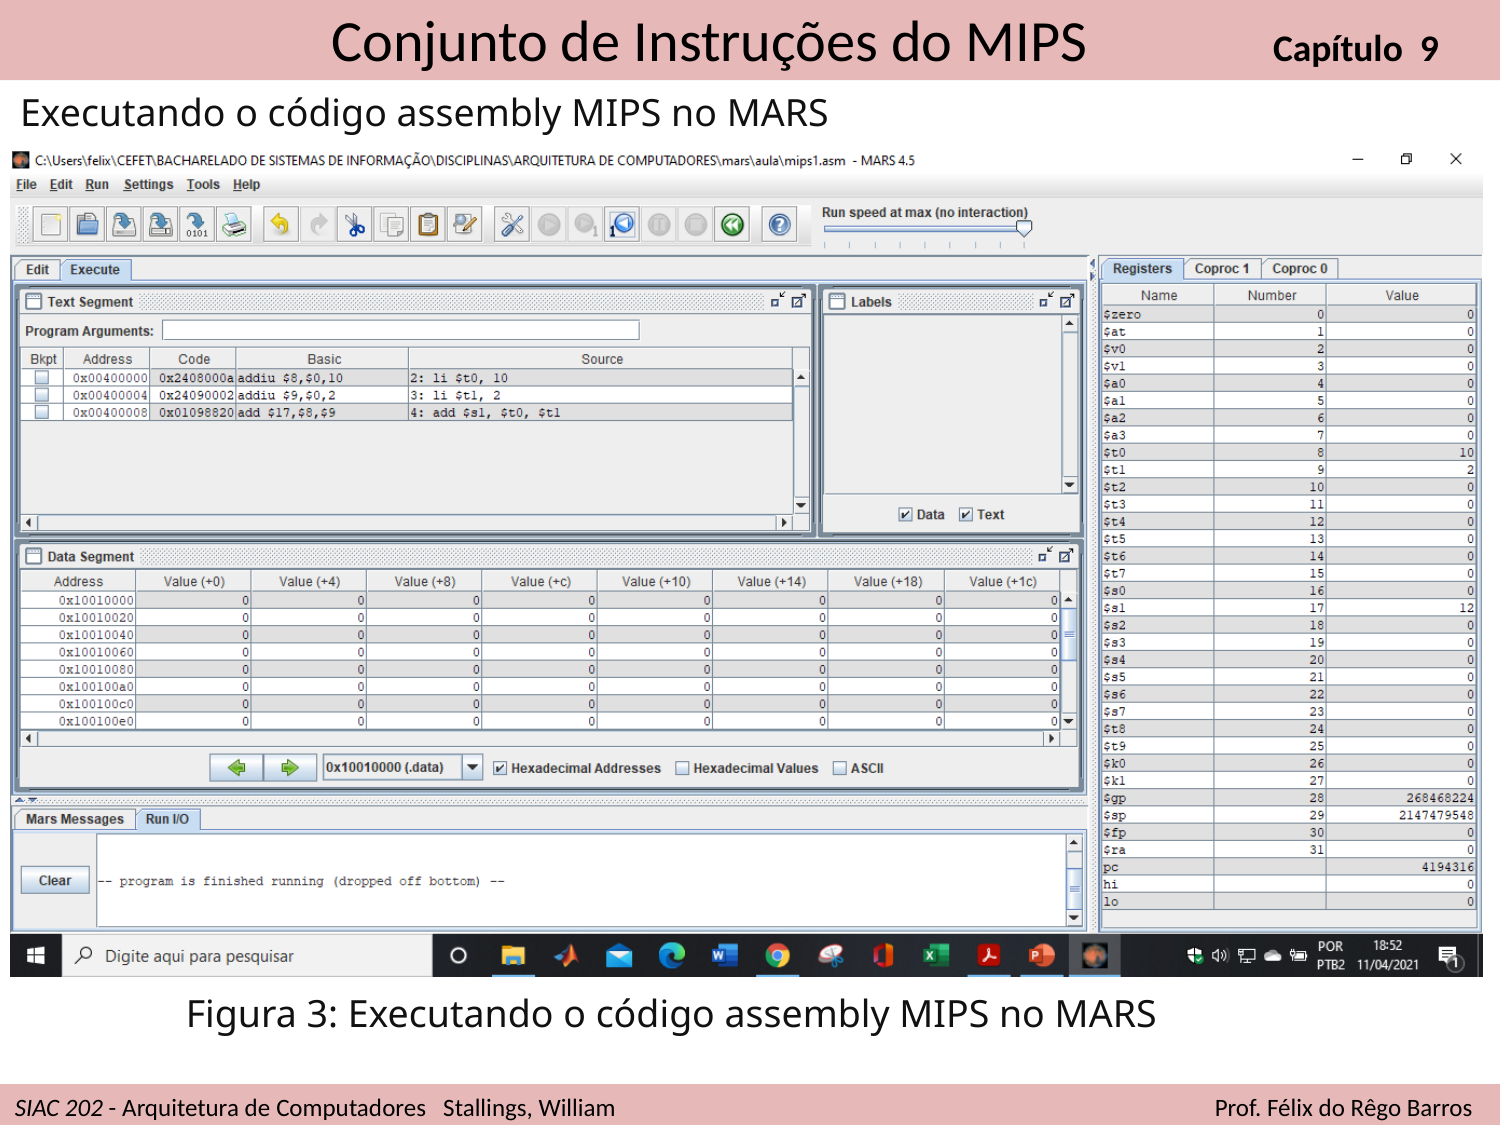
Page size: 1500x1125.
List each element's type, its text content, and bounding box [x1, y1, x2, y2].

text_box Conjunto de Instruções do MIPS Capítulo 9 [0, 0, 1500, 81]
text_box Figura 3: Executando o código assembly MIPS no MARS [171, 985, 1199, 1043]
picture [10, 148, 1483, 977]
text_box SIAC 202 - Arquitetura de Computadores Stallings, William Prof. Félix do Rêgo Barros [0, 1084, 1500, 1125]
text_box Executando o código assembly MIPS no MARS [5, 81, 1022, 141]
